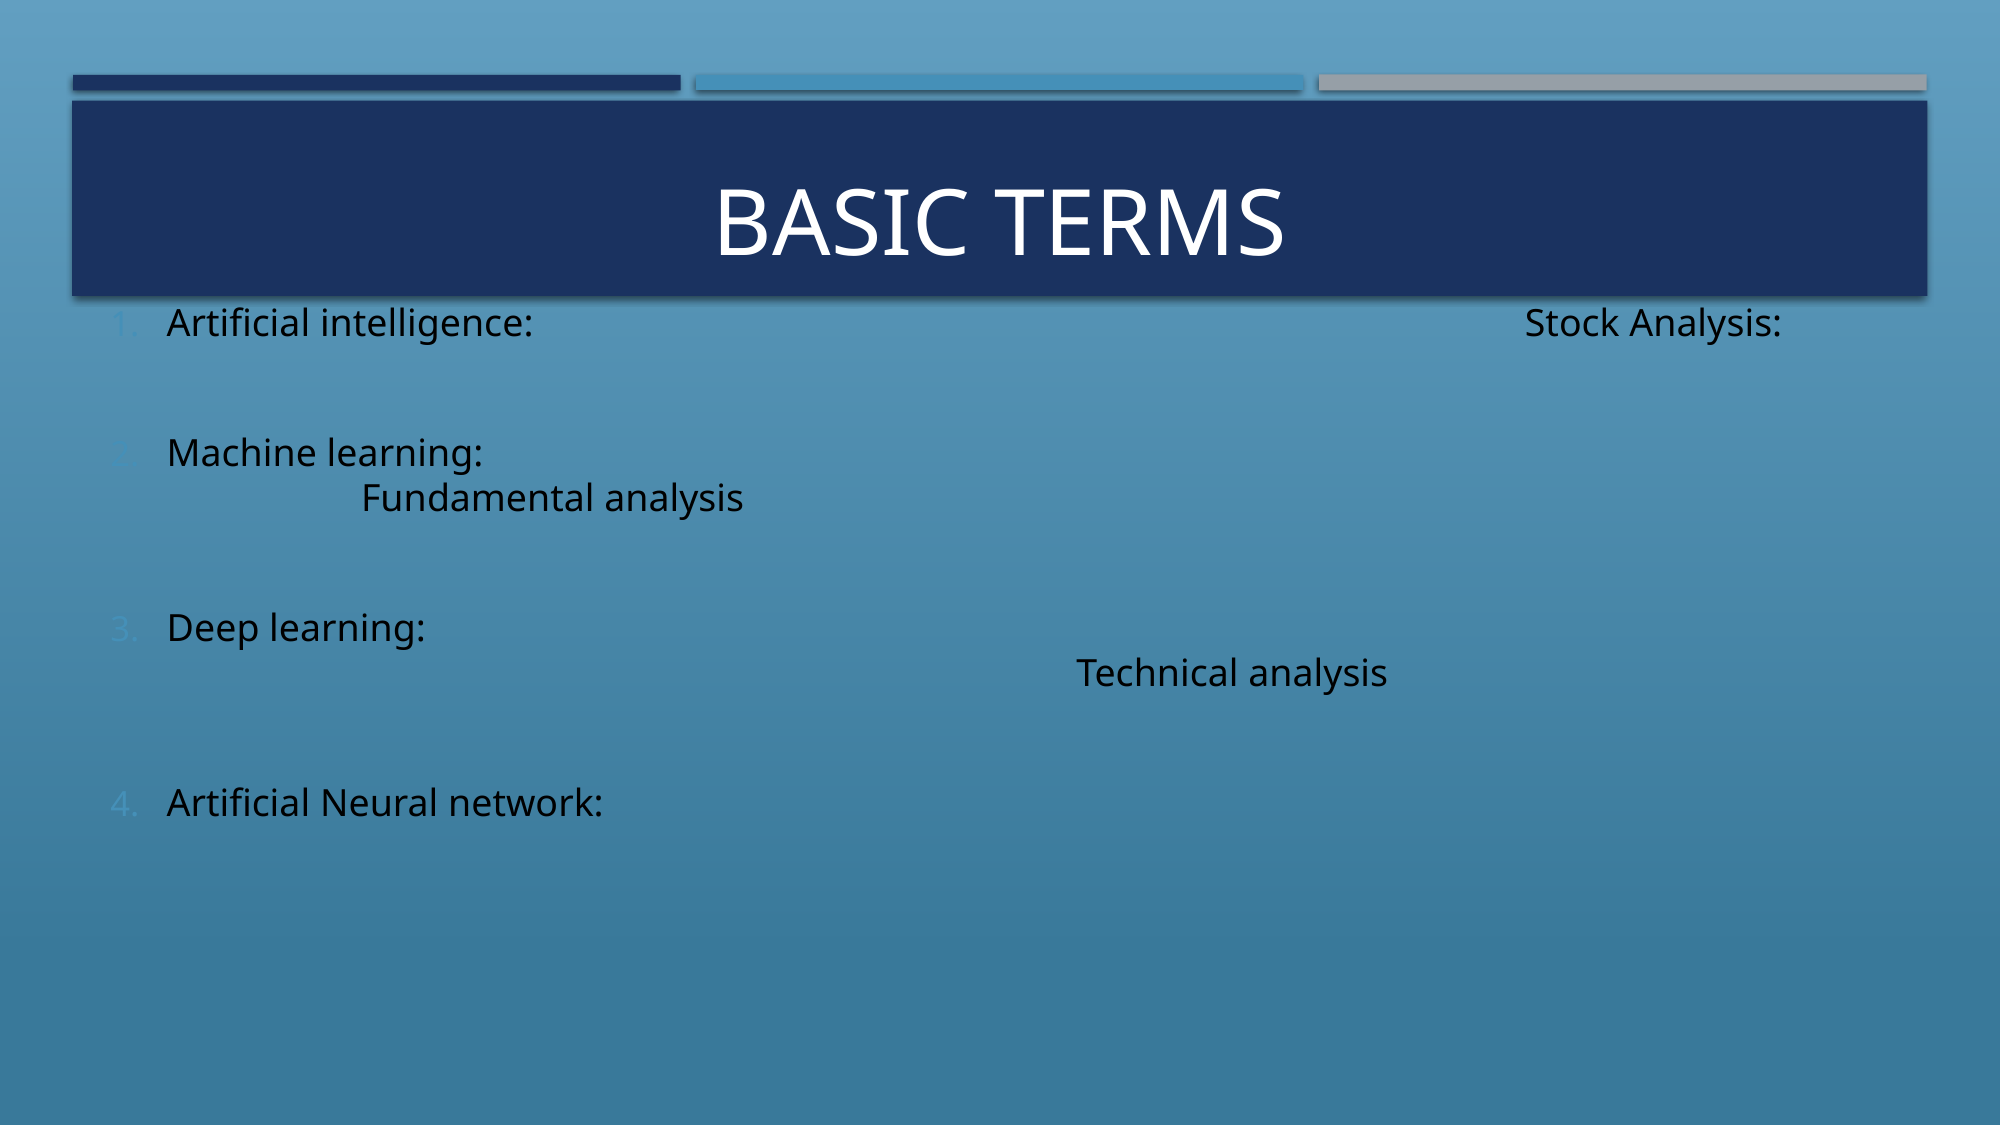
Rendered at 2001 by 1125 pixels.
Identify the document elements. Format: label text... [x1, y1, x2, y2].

list Artificial intelligence: Stock Analysis: Machine learning: Fundamental analysis Deep learning: Technical analysis Artificial Neural network: [95, 357, 1905, 962]
title Basic terms [95, 115, 1905, 282]
